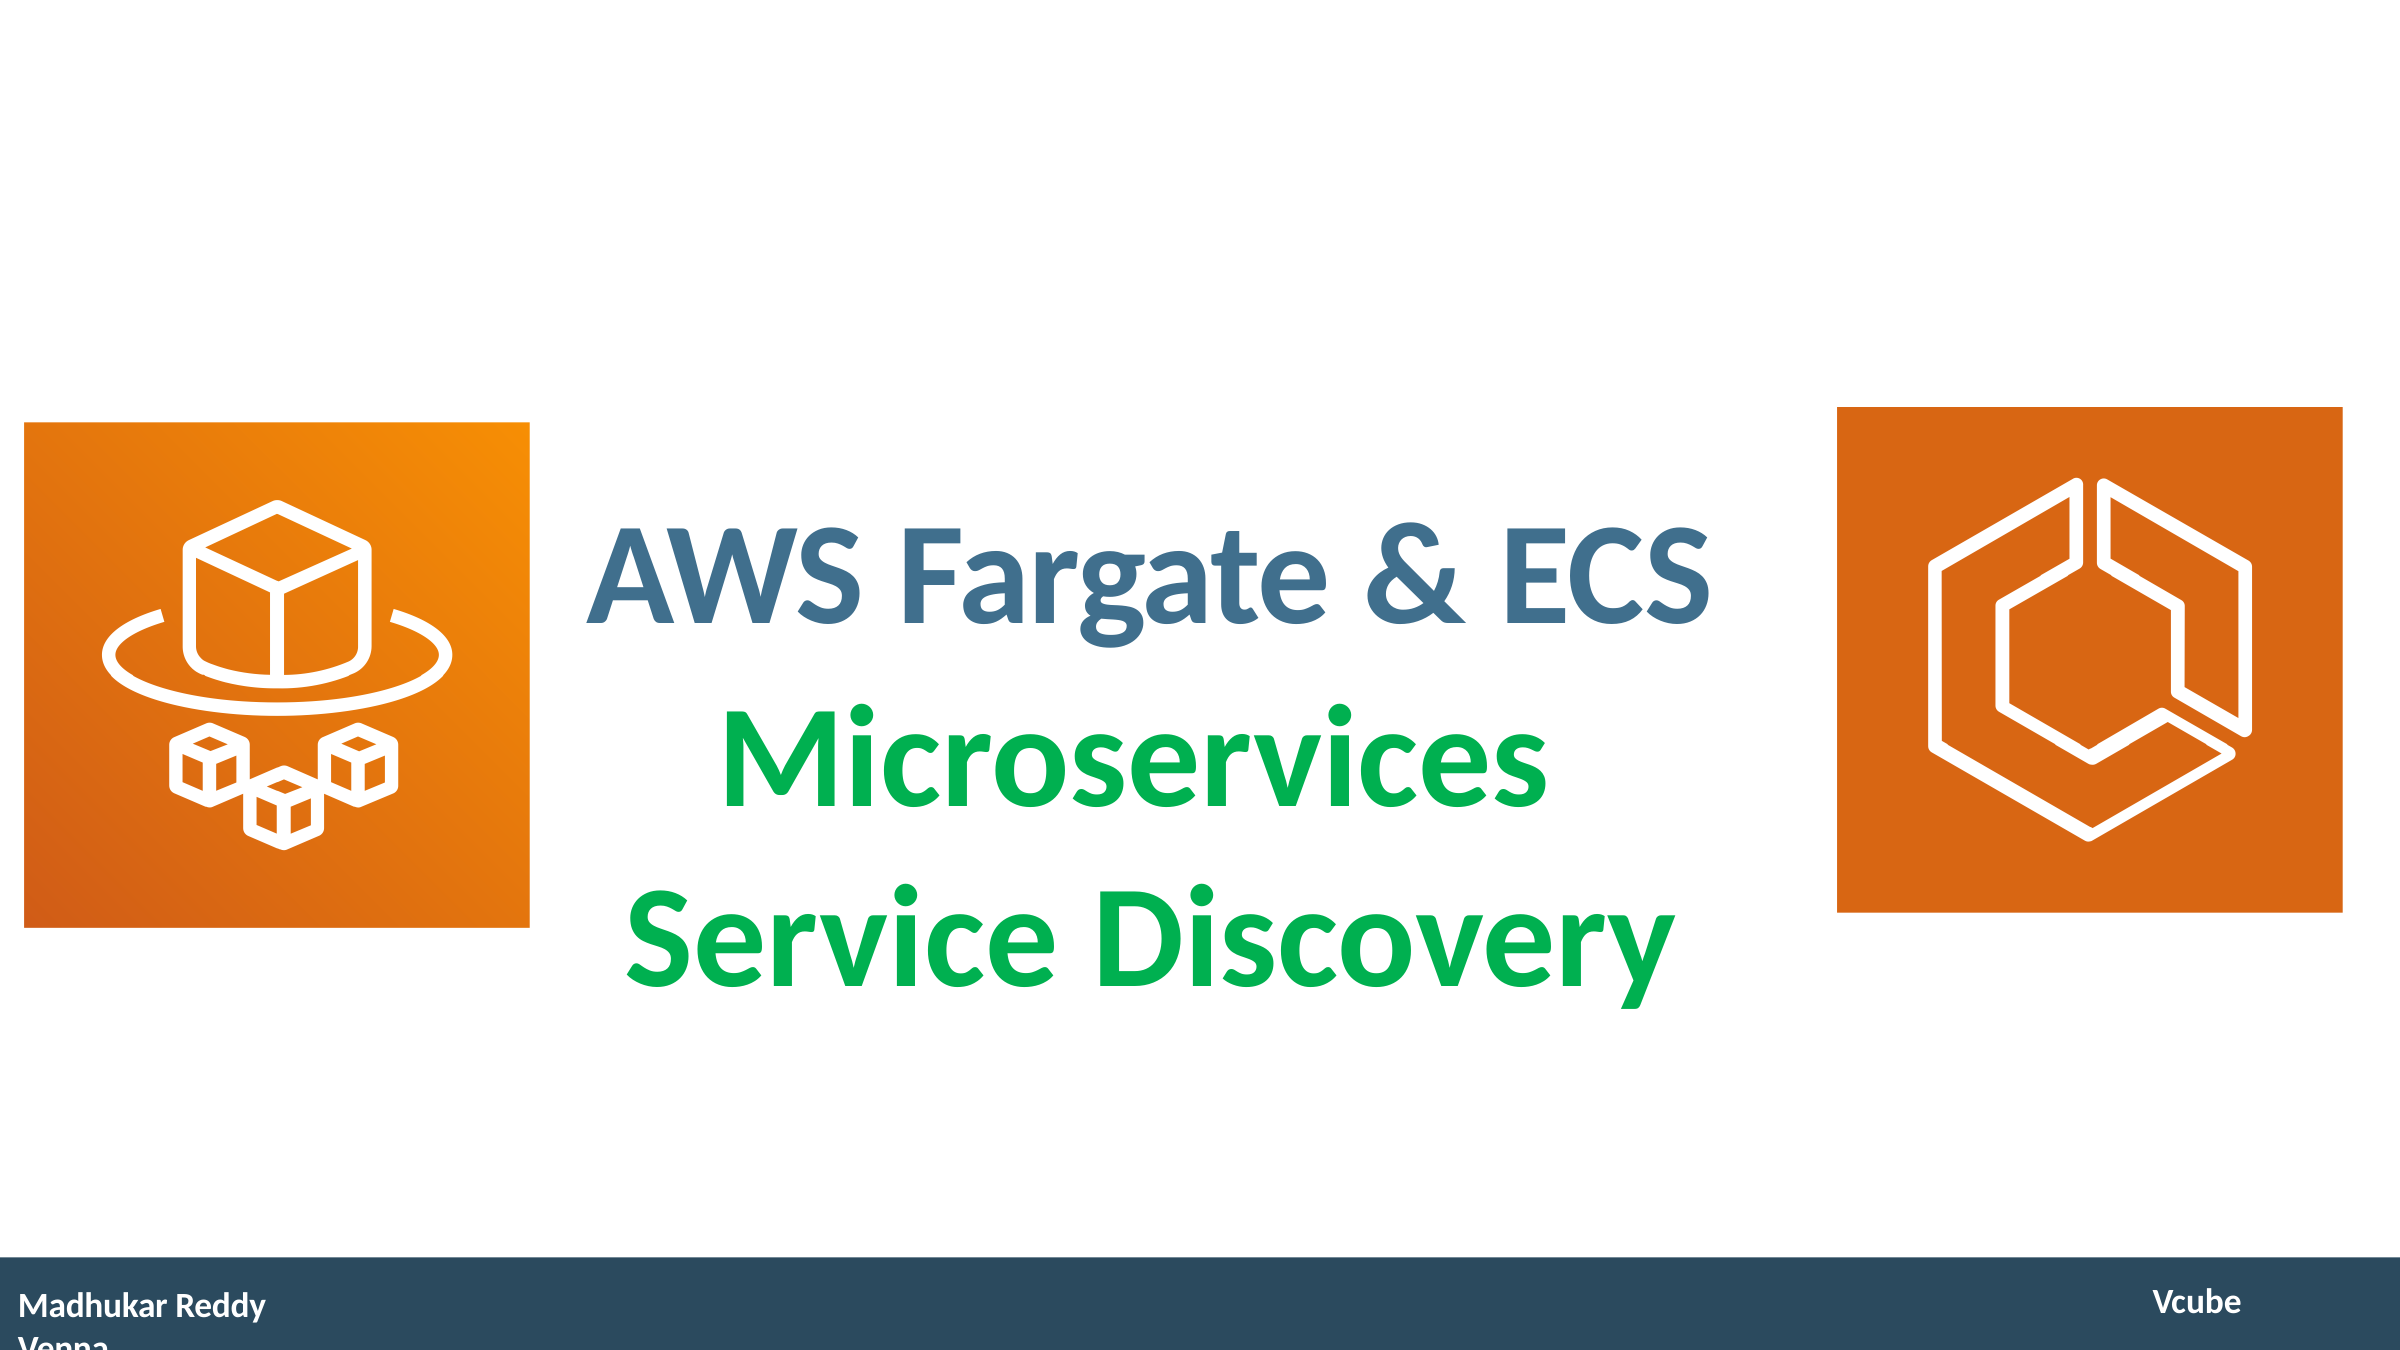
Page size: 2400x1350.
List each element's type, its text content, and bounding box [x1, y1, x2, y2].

title AWS Fargate & ECS Microservices Service Discovery [575, 476, 1725, 1016]
picture [24, 422, 530, 928]
picture [1837, 406, 2344, 913]
slide_number Vcube [2150, 1277, 2351, 1350]
footer Madhukar Reddy Venna [15, 1282, 311, 1350]
